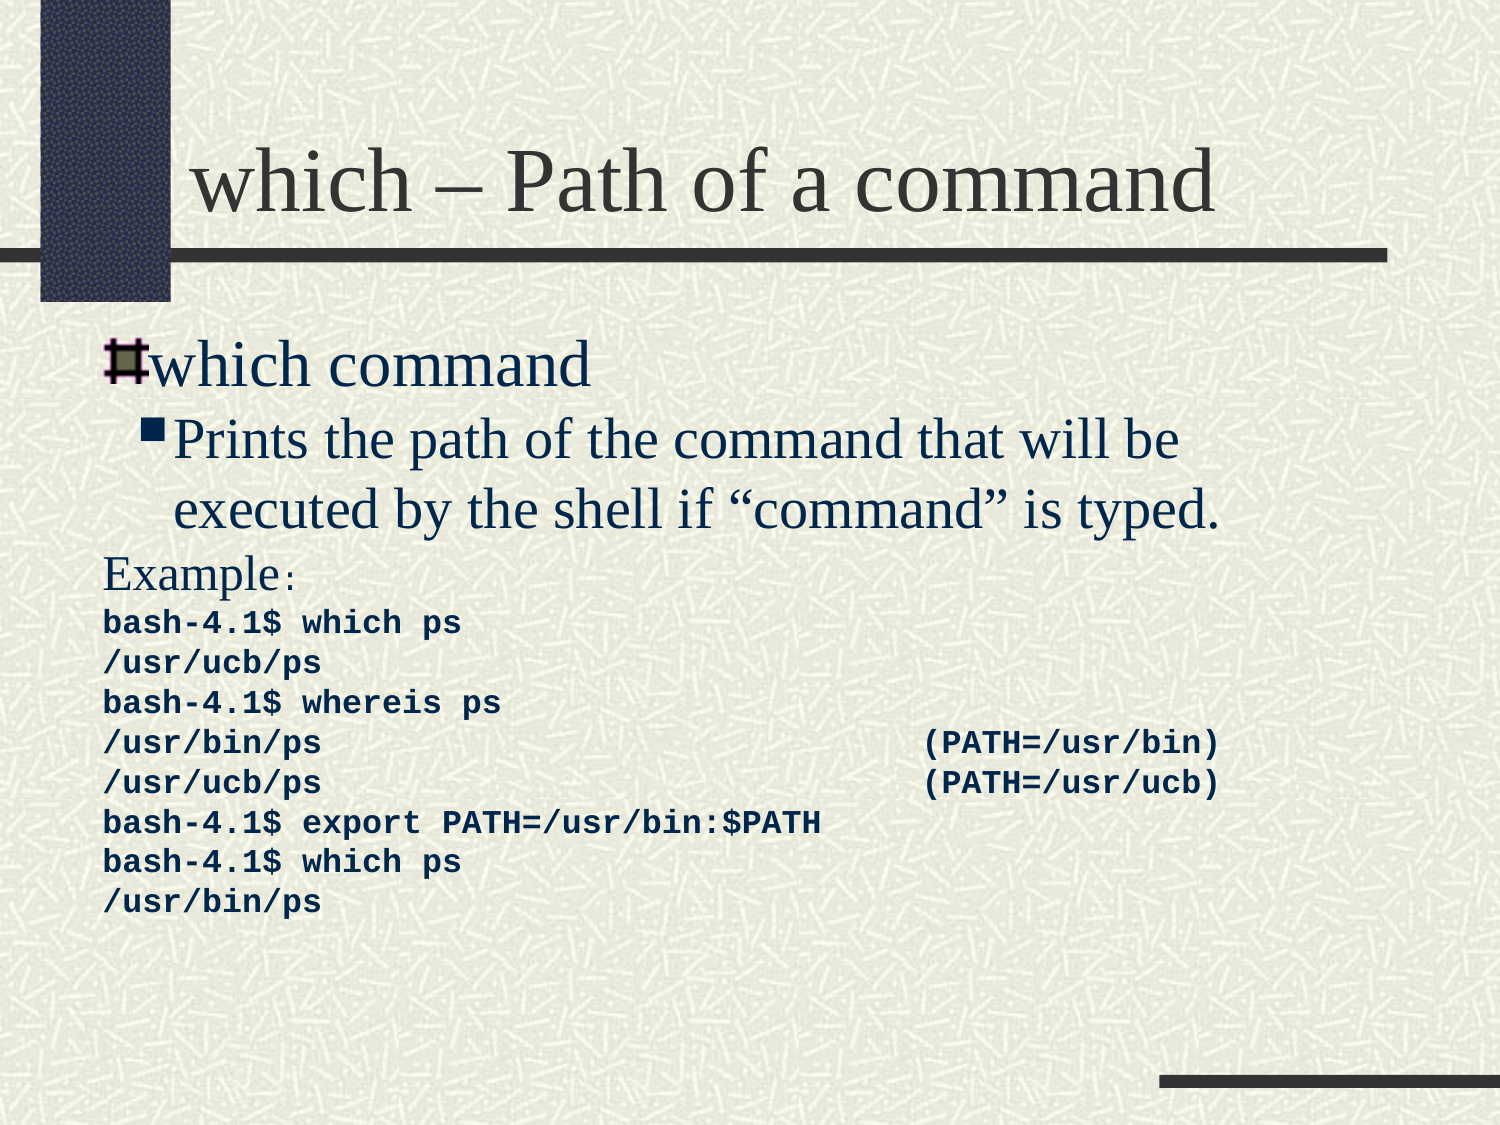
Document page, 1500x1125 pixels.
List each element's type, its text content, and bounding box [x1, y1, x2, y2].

picture [0, 0, 1500, 1125]
text_box which command Prints the path of the command that will be executed by the shell if “command” is typed. Example: bash-4.1$ which ps /usr/ucb/ps bash-4.1$ whereis ps /usr/bin/ps (PATH=/usr/bin) /usr/ucb/ps (PATH=/usr/ucb) bash-4.1$ export PATH=/usr/bin:$PATH bash-4.1$ which ps /usr/bin/ps [87, 312, 1363, 1000]
text_box which – Path of a command [174, 49, 1450, 238]
